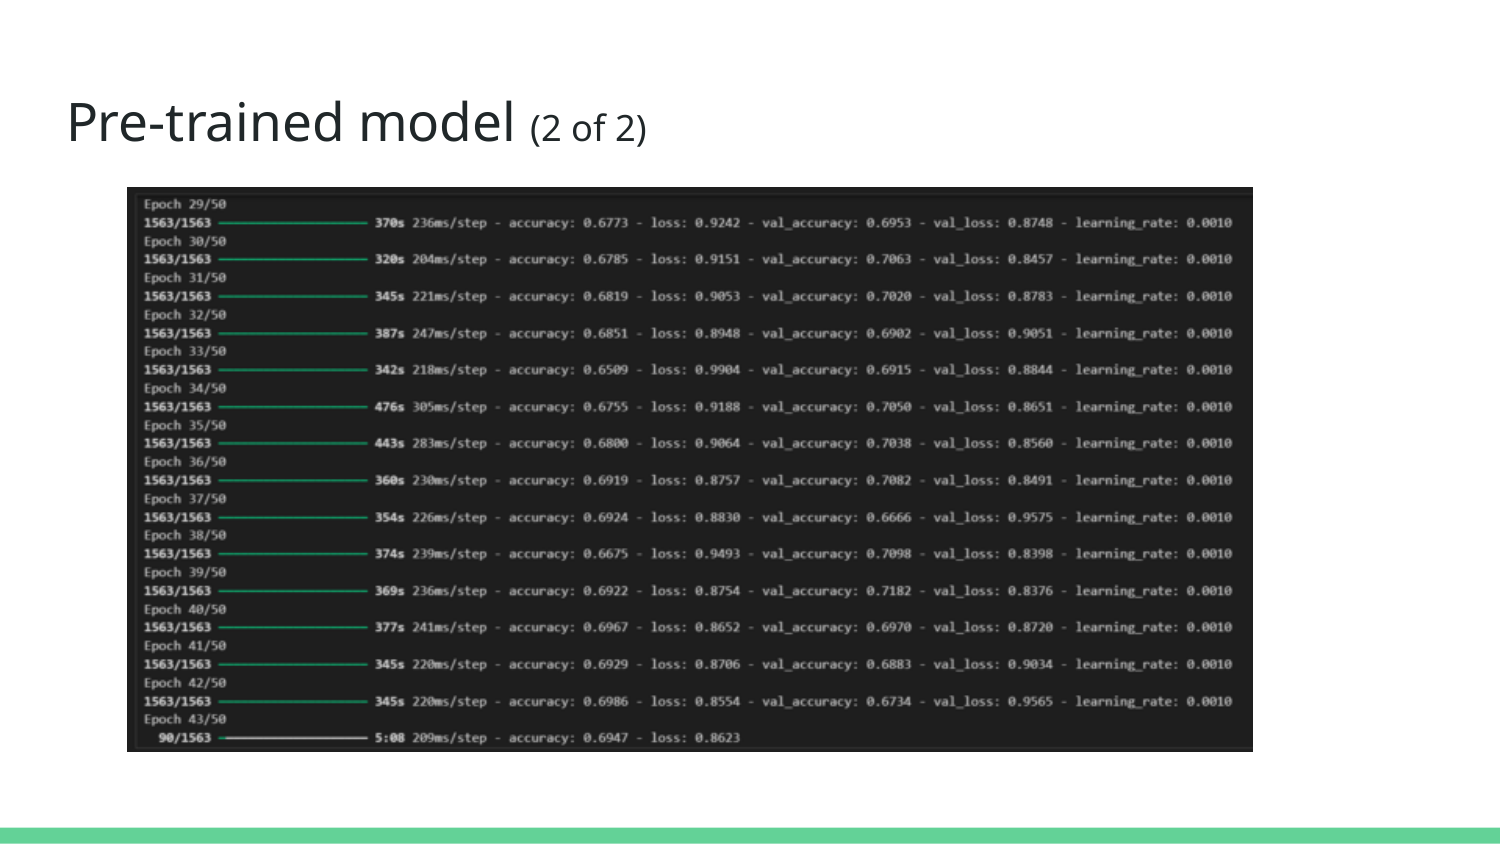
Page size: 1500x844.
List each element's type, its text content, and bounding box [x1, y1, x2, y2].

title Pre-trained model (2 of 2) [51, 72, 1449, 167]
picture [127, 186, 1254, 752]
